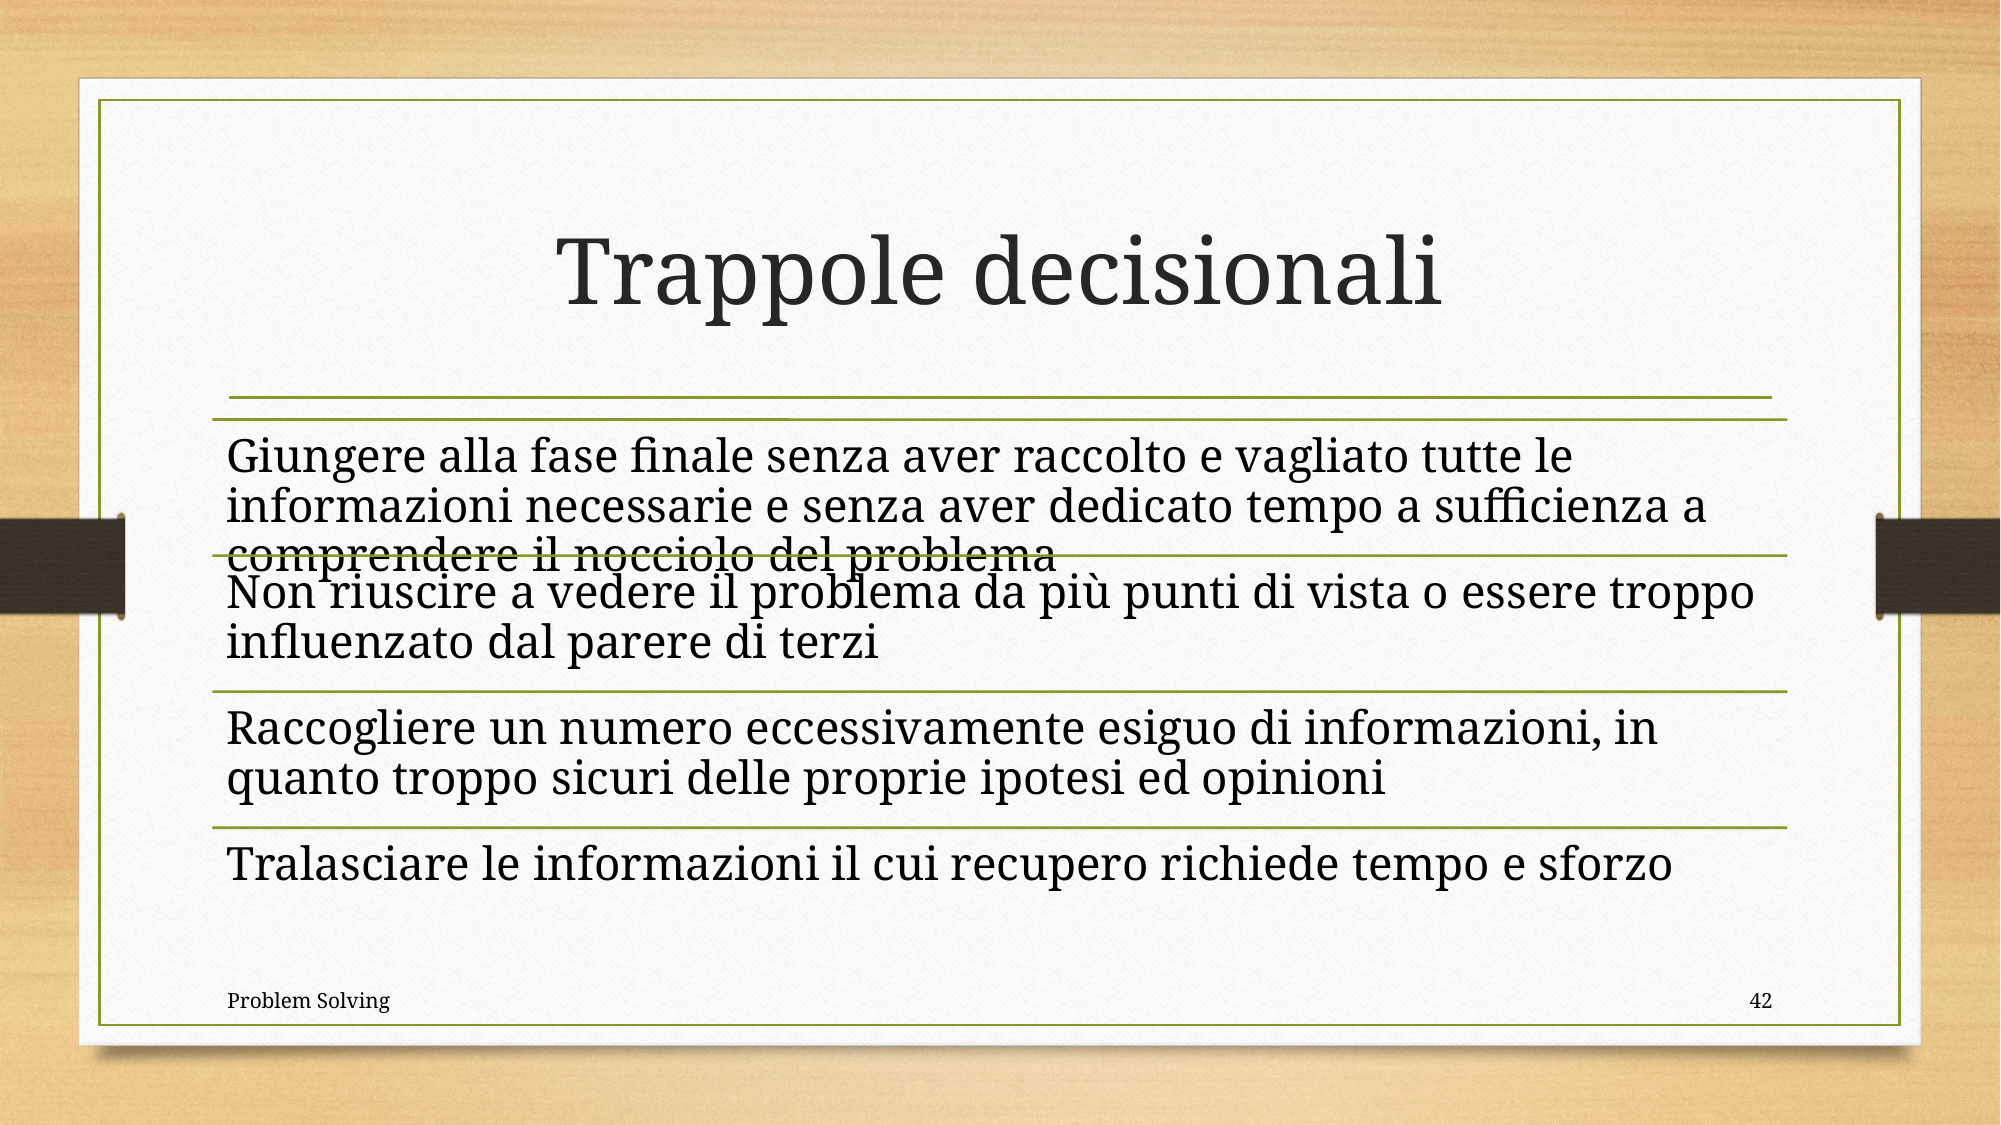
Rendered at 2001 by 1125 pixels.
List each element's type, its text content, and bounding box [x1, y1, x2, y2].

slide_number 42 [1698, 979, 1788, 1025]
footer Problem Solving [212, 979, 1411, 1025]
picture [0, 0, 2001, 1125]
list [212, 419, 1788, 964]
title Trappole decisionali [212, 161, 1788, 375]
